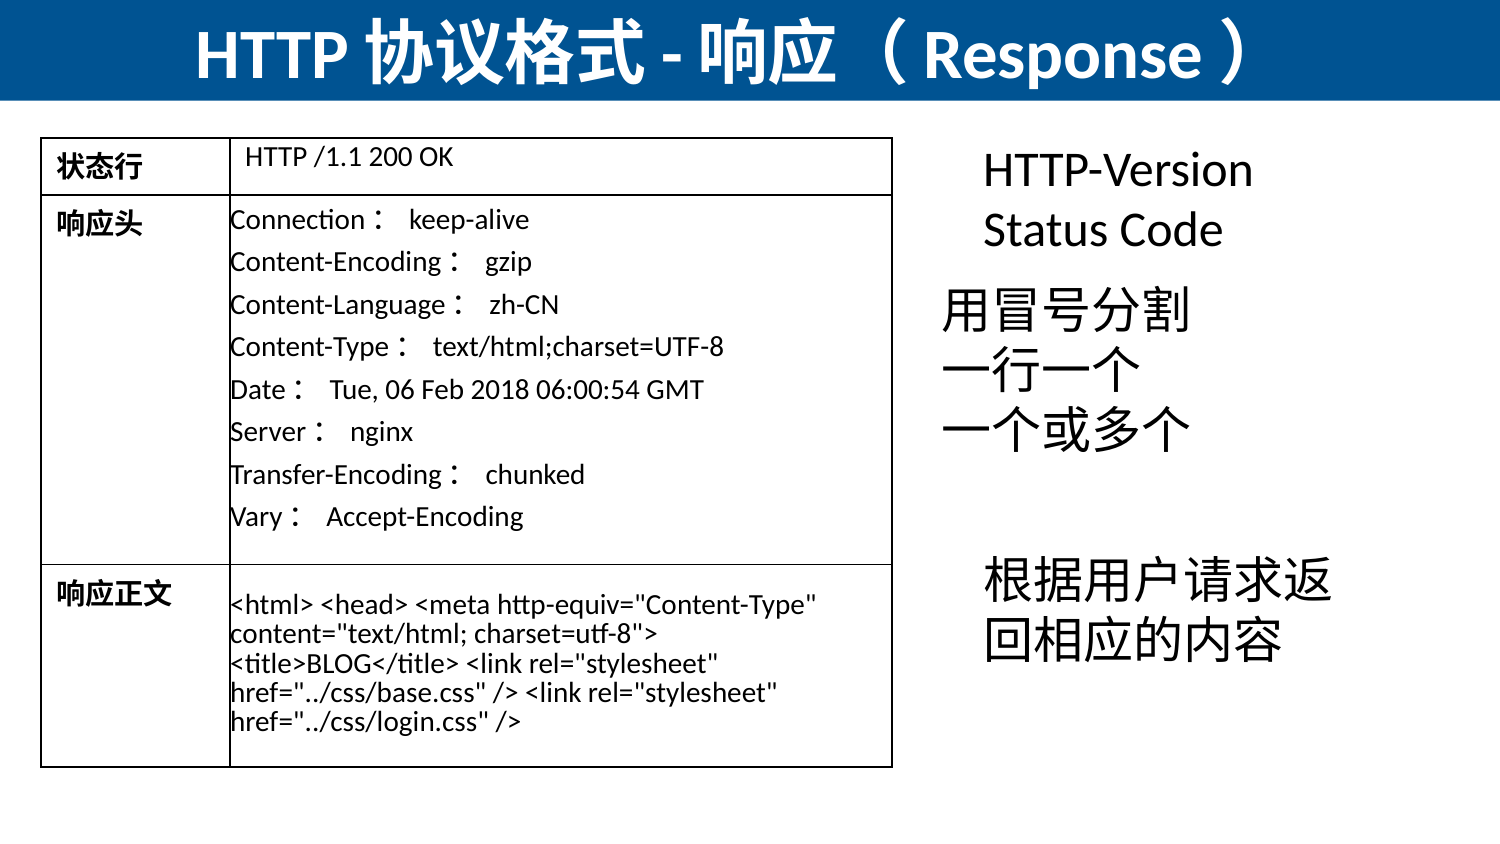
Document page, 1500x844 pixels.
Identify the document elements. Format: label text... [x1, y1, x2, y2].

table_header 状态行 [42, 139, 229, 194]
text_box HTTP-Version Status Code [968, 129, 1430, 265]
title HTTP协议格式-响应（Response） [2, 0, 1483, 101]
table_cell <html> <head> <meta http-equiv="Content-Type" content="text/html; charset=utf-8"> <title>BLOG</title> <link rel="stylesheet" href="../css/base.css" /> <link rel="stylesheet" href="../css/login.css" /> [231, 565, 891, 766]
text_box 根据用户请求返回相应的内容 [968, 541, 1353, 677]
text_box 用冒号分割 一行一个 一个或多个 [927, 271, 1311, 466]
table_cell Connection：keep-alive Content-Encoding：gzip Content-Language：zh-CN Content-Type：text/html;charset=UTF-8 Date：Tue, 06 Feb 2018 06:00:54 GMT Server：nginx Transfer-Encoding：chunked Vary：Accept-Encoding [231, 196, 891, 564]
table_header HTTP /1.1 200 OK [231, 139, 891, 194]
table_cell 响应头 [42, 196, 229, 564]
table_cell 响应正文 [42, 565, 229, 766]
